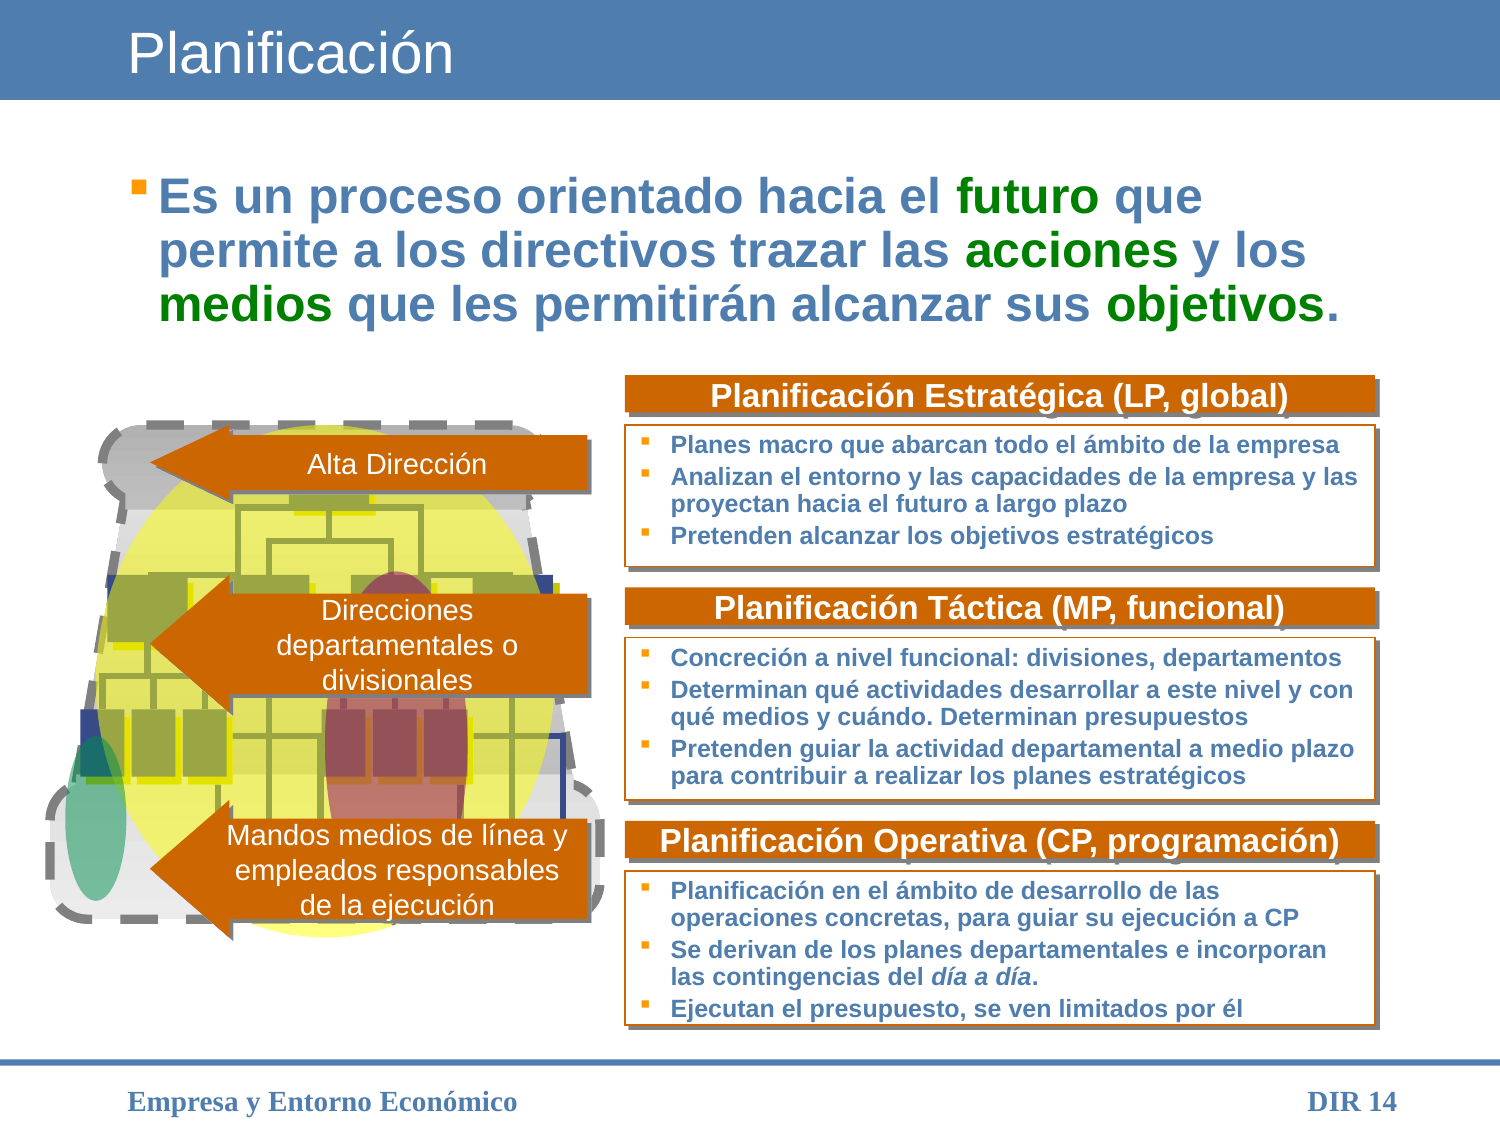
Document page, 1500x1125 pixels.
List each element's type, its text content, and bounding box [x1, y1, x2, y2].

text_box Planificación Operativa (CP, programación) [624, 820, 1375, 859]
text_box Planificación Estratégica (LP, global) [624, 375, 1375, 413]
text_box Planificación en el ámbito de desarrollo de las operaciones concretas, para guiar su ejecución a CP Se derivan de los planes departamentales e incorporan las contingencias del día a día. Ejecutan el presupuesto, se ven limitados por él [624, 870, 1375, 1025]
text_box Planes macro que abarcan todo el ámbito de la empresa Analizan el entorno y las capacidades de la empresa y las proyectan hacia el futuro a largo plazo Pretenden alcanzar los objetivos estratégicos [624, 425, 1375, 567]
list Es un proceso orientado hacia el futuro que permite a los directivos trazar las acciones y los medios que les permitirán alcanzar sus objetivos. [112, 162, 1388, 413]
text_box Planificación Táctica (MP, funcional) [624, 587, 1375, 625]
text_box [49, 424, 601, 938]
title Planificación [112, 0, 1388, 101]
text_box Concreción a nivel funcional: divisiones, departamentos Determinan qué actividades desarrollar a este nivel y con qué medios y cuándo. Determinan presupuestos Pretenden guiar la actividad departamental a medio plazo para contribuir a realizar los planes estratégicos [624, 637, 1375, 800]
